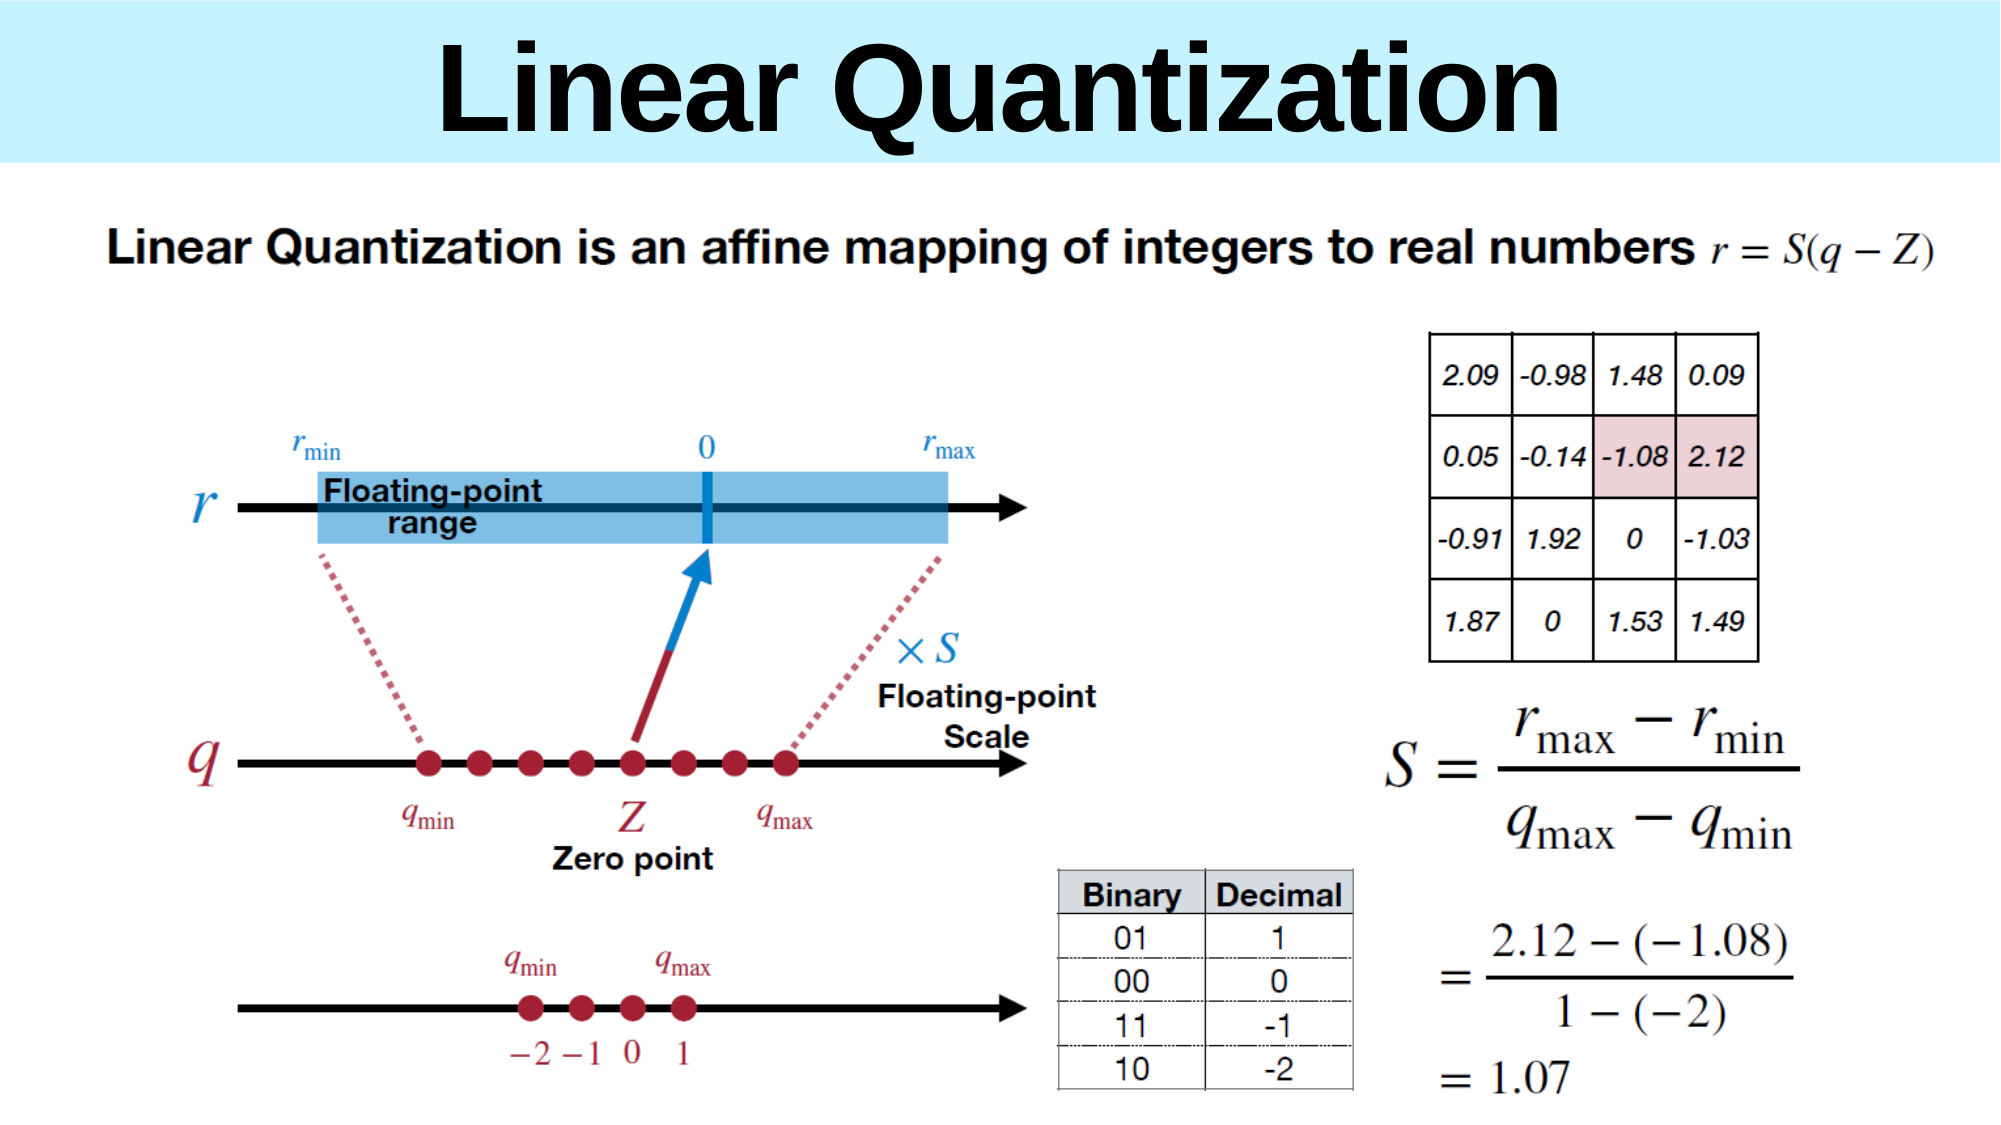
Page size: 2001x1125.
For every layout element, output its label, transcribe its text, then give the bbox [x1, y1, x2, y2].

picture [90, 214, 1952, 1125]
text_box Linear Quantization [0, 0, 2000, 163]
